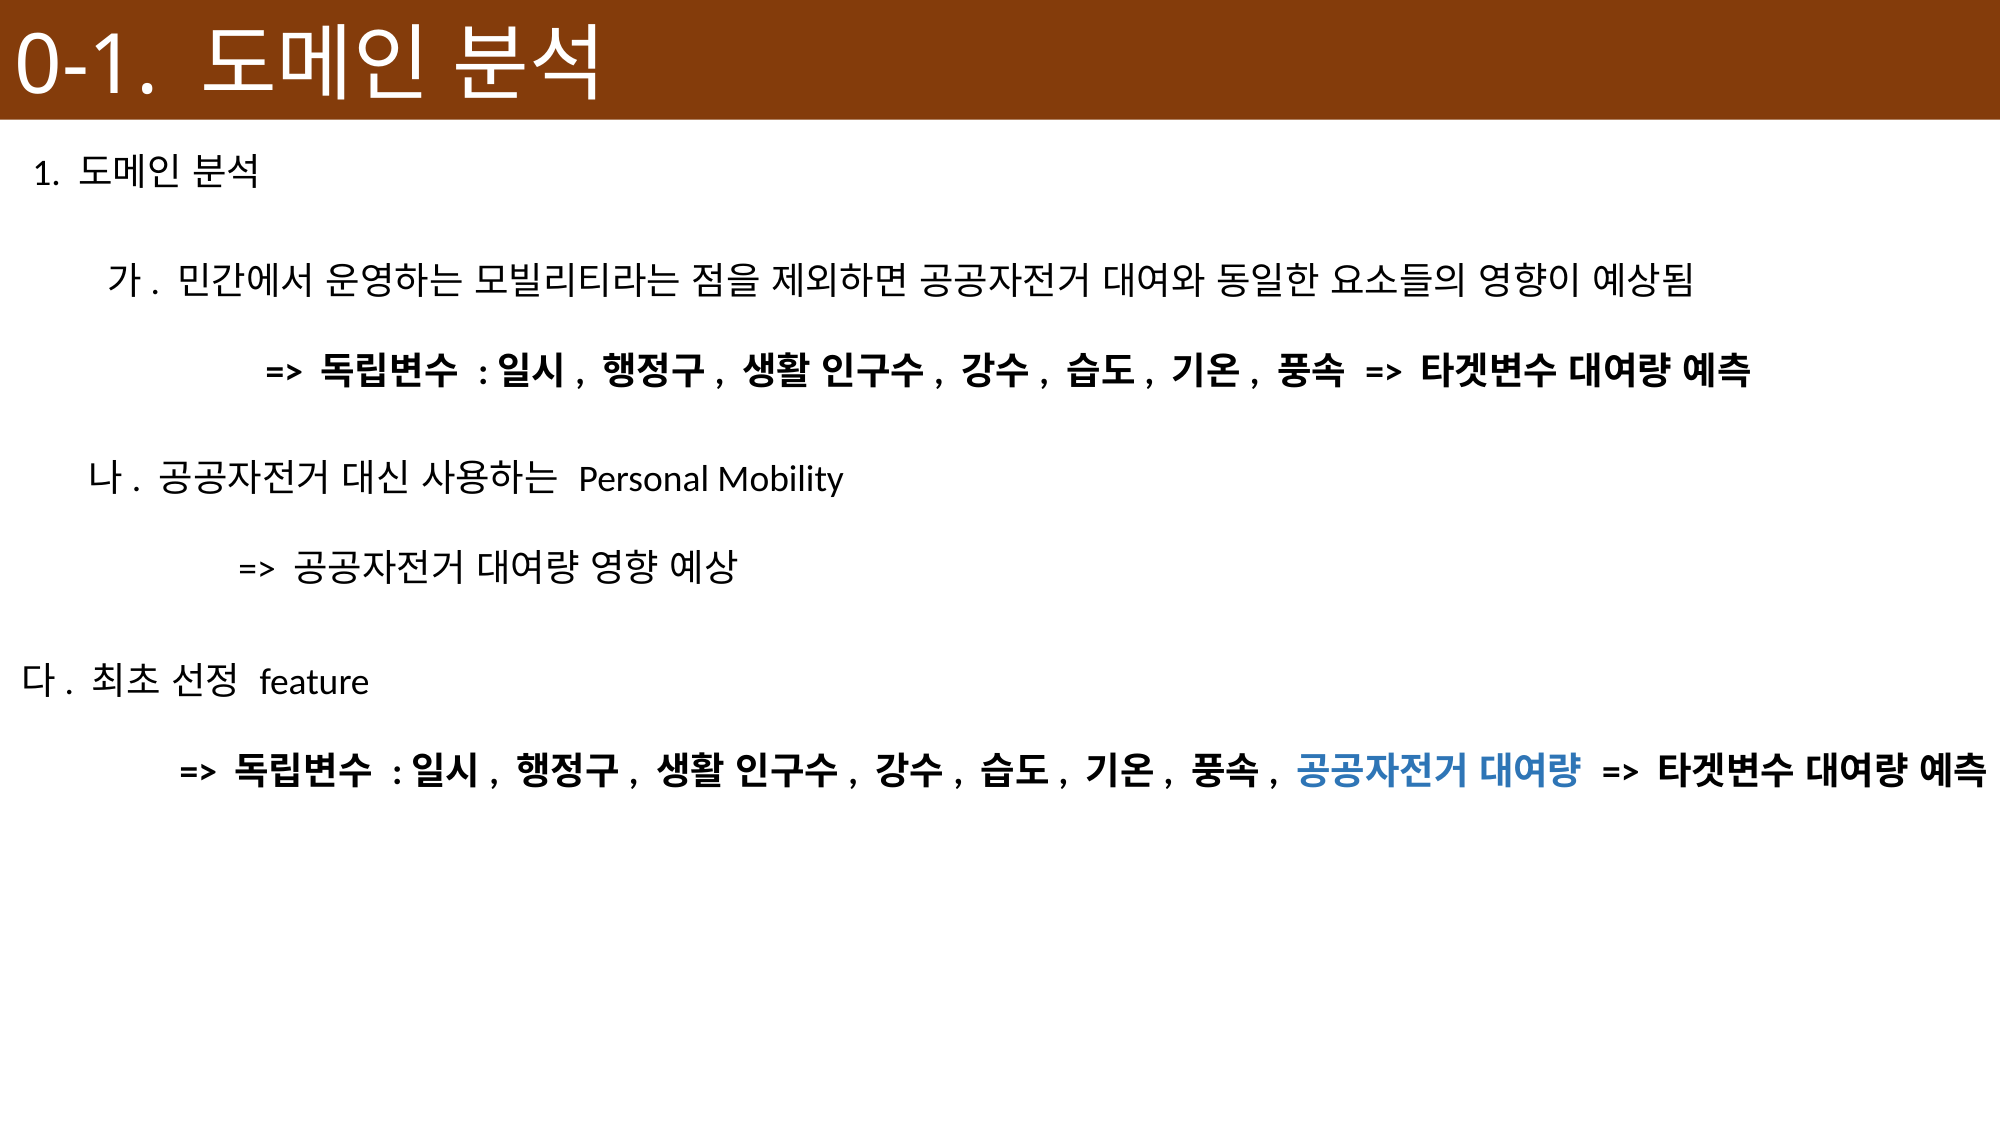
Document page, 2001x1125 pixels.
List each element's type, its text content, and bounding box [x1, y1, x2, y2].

text_box 1. 도메인 분석 [17, 140, 277, 200]
text_box 가. 민간에서 운영하는 모빌리티라는 점을 제외하면 공공자전거 대여와 동일한 요소들의 영향이 예상됨 => 독립변수 :일시, 행정구, 생활 인구수, 강수, 습도, 기온, 풍속 => 타겟변수 대여량 예측 [92, 249, 1778, 400]
text_box 나. 공공자전거 대신 사용하는 Personal Mobility => 공공자전거 대여량 영향 예상 [73, 446, 860, 597]
text_box 0-1. 도메인 분석 [0, 0, 2000, 121]
text_box 다. 최초 선정 feature => 독립변수 :일시, 행정구, 생활 인구수, 강수, 습도, 기온, 풍속, 공공자전거 대여량 => 타겟변수 대여량 예측 [6, 649, 2000, 800]
